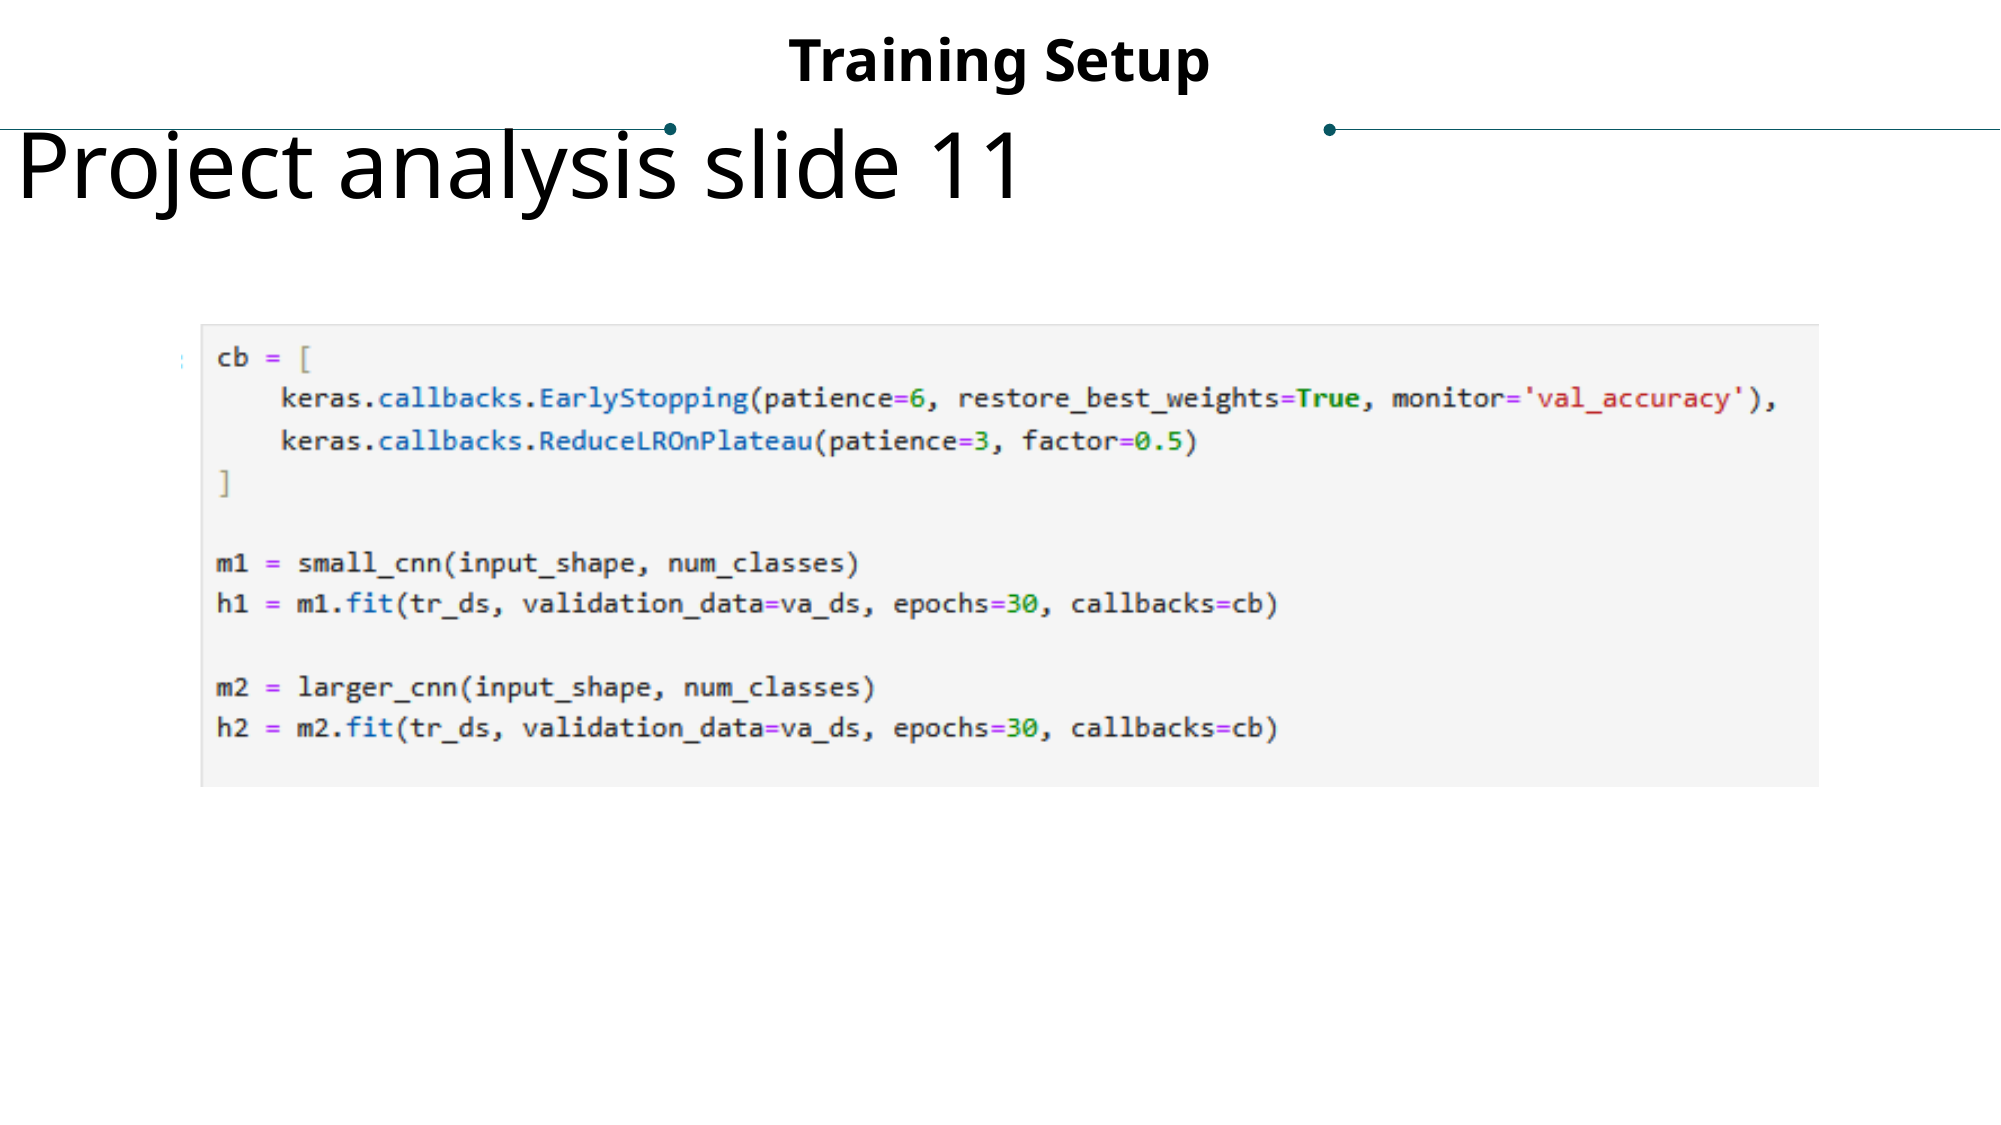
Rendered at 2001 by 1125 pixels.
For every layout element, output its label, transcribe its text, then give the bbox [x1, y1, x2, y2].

text_box Training Setup [37, 31, 1963, 95]
title Project analysis slide 11 [0, 59, 1725, 278]
picture [181, 324, 1819, 787]
